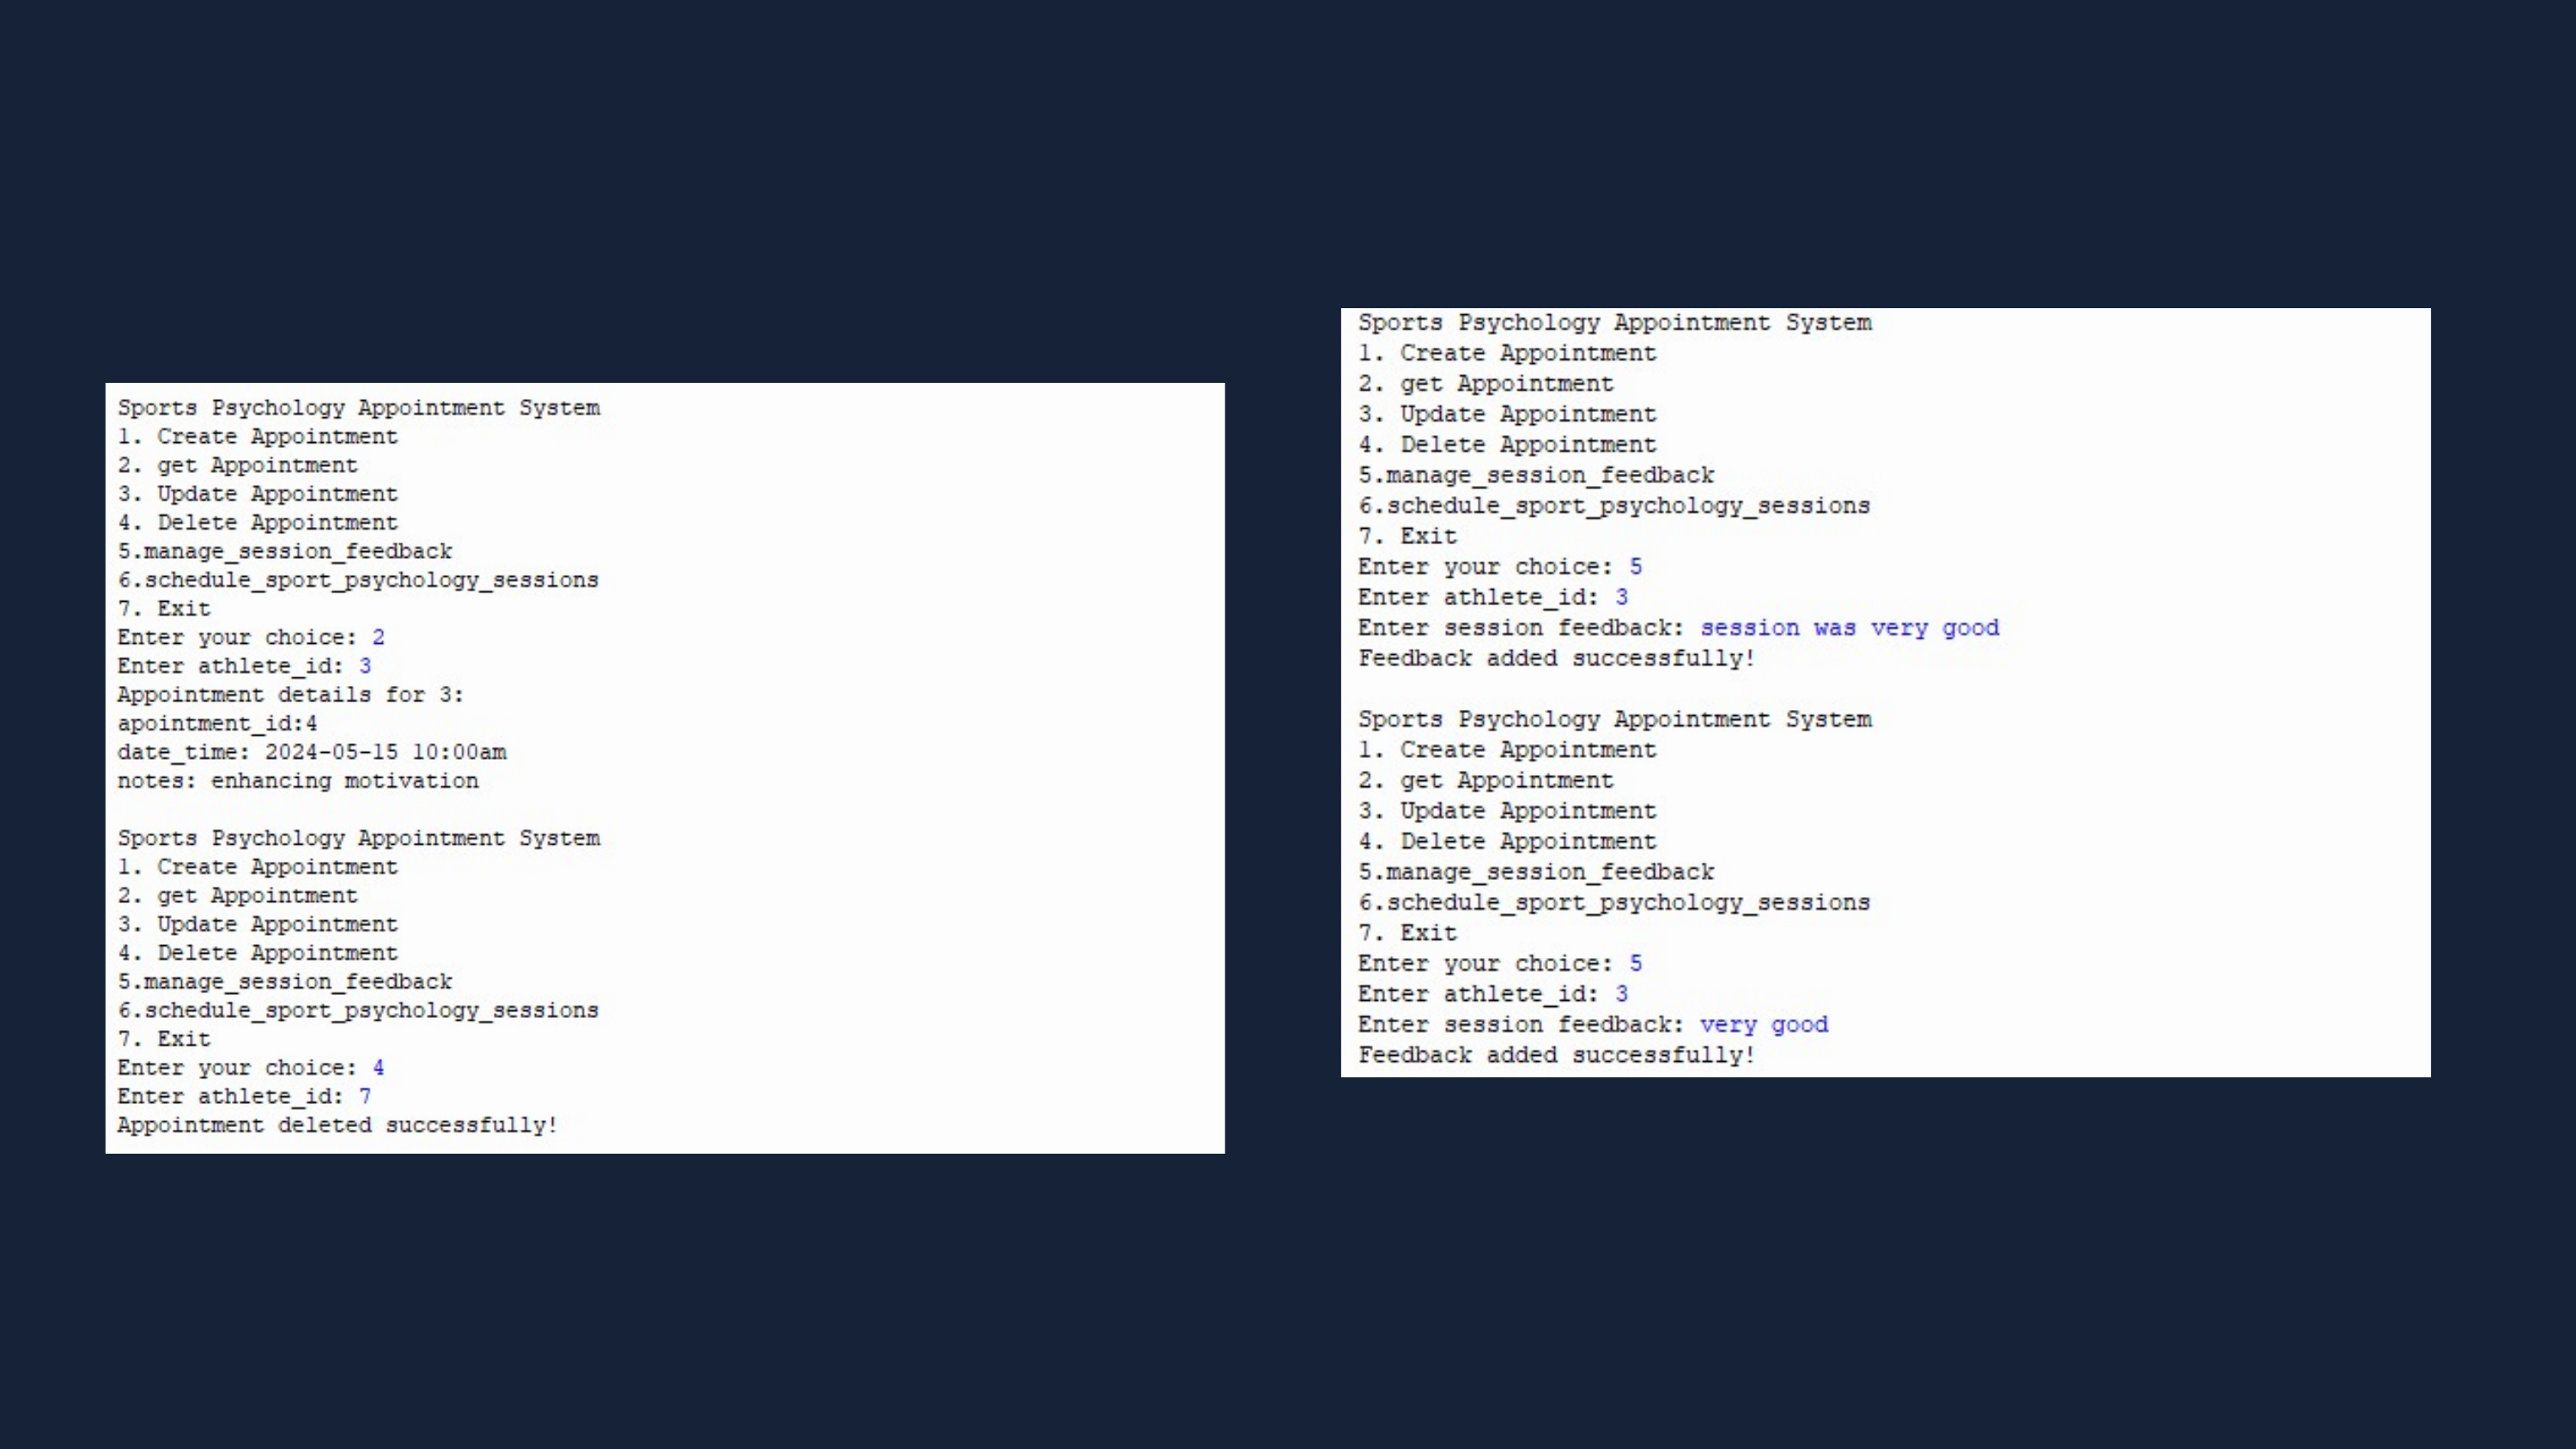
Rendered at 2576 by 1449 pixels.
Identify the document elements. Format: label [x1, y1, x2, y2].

text_box [105, 383, 1225, 1154]
text_box [1340, 308, 2432, 1077]
